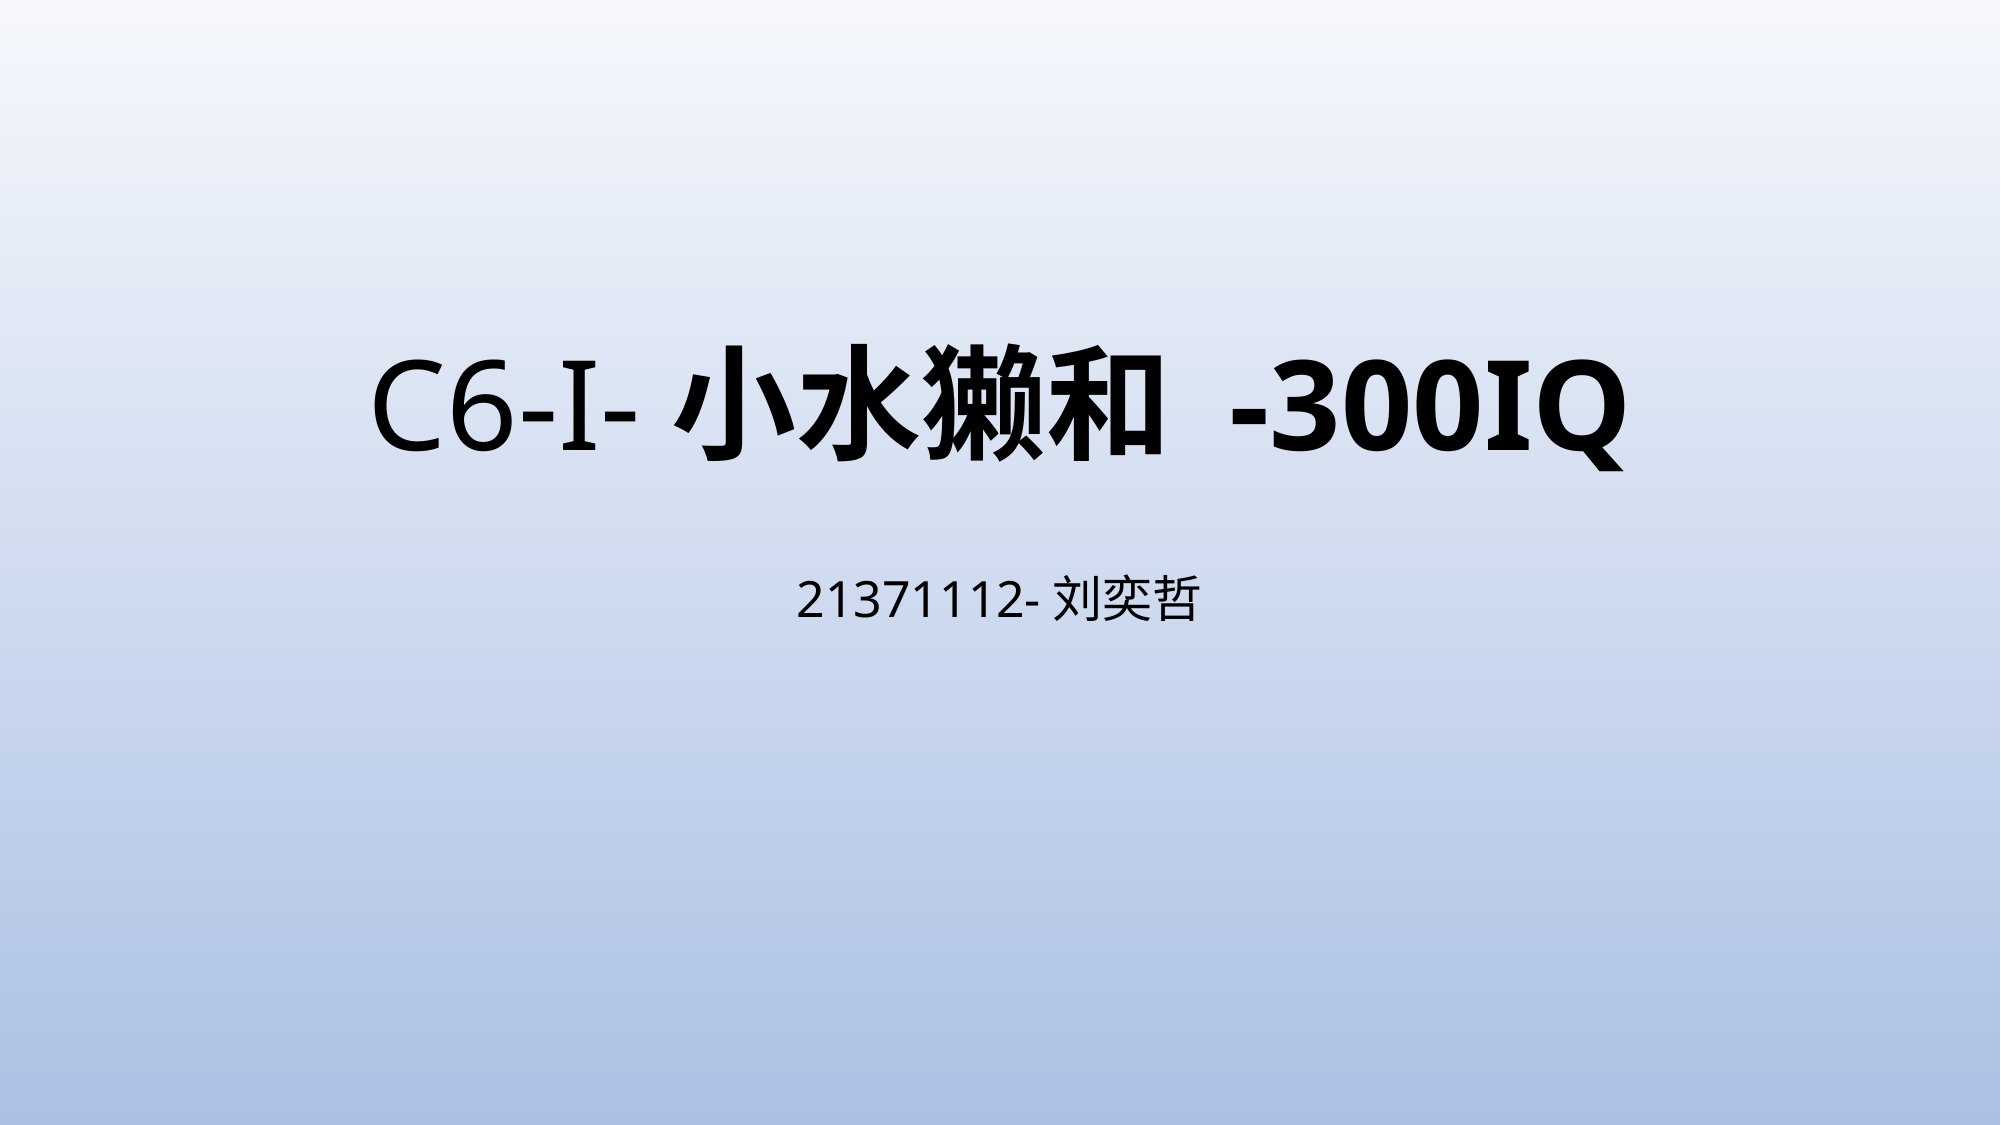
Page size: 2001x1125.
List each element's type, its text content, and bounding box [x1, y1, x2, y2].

title C6-I-小水獭和 -300IQ [249, 93, 1750, 485]
subtitle 21371112-刘奕哲 [249, 567, 1750, 839]
